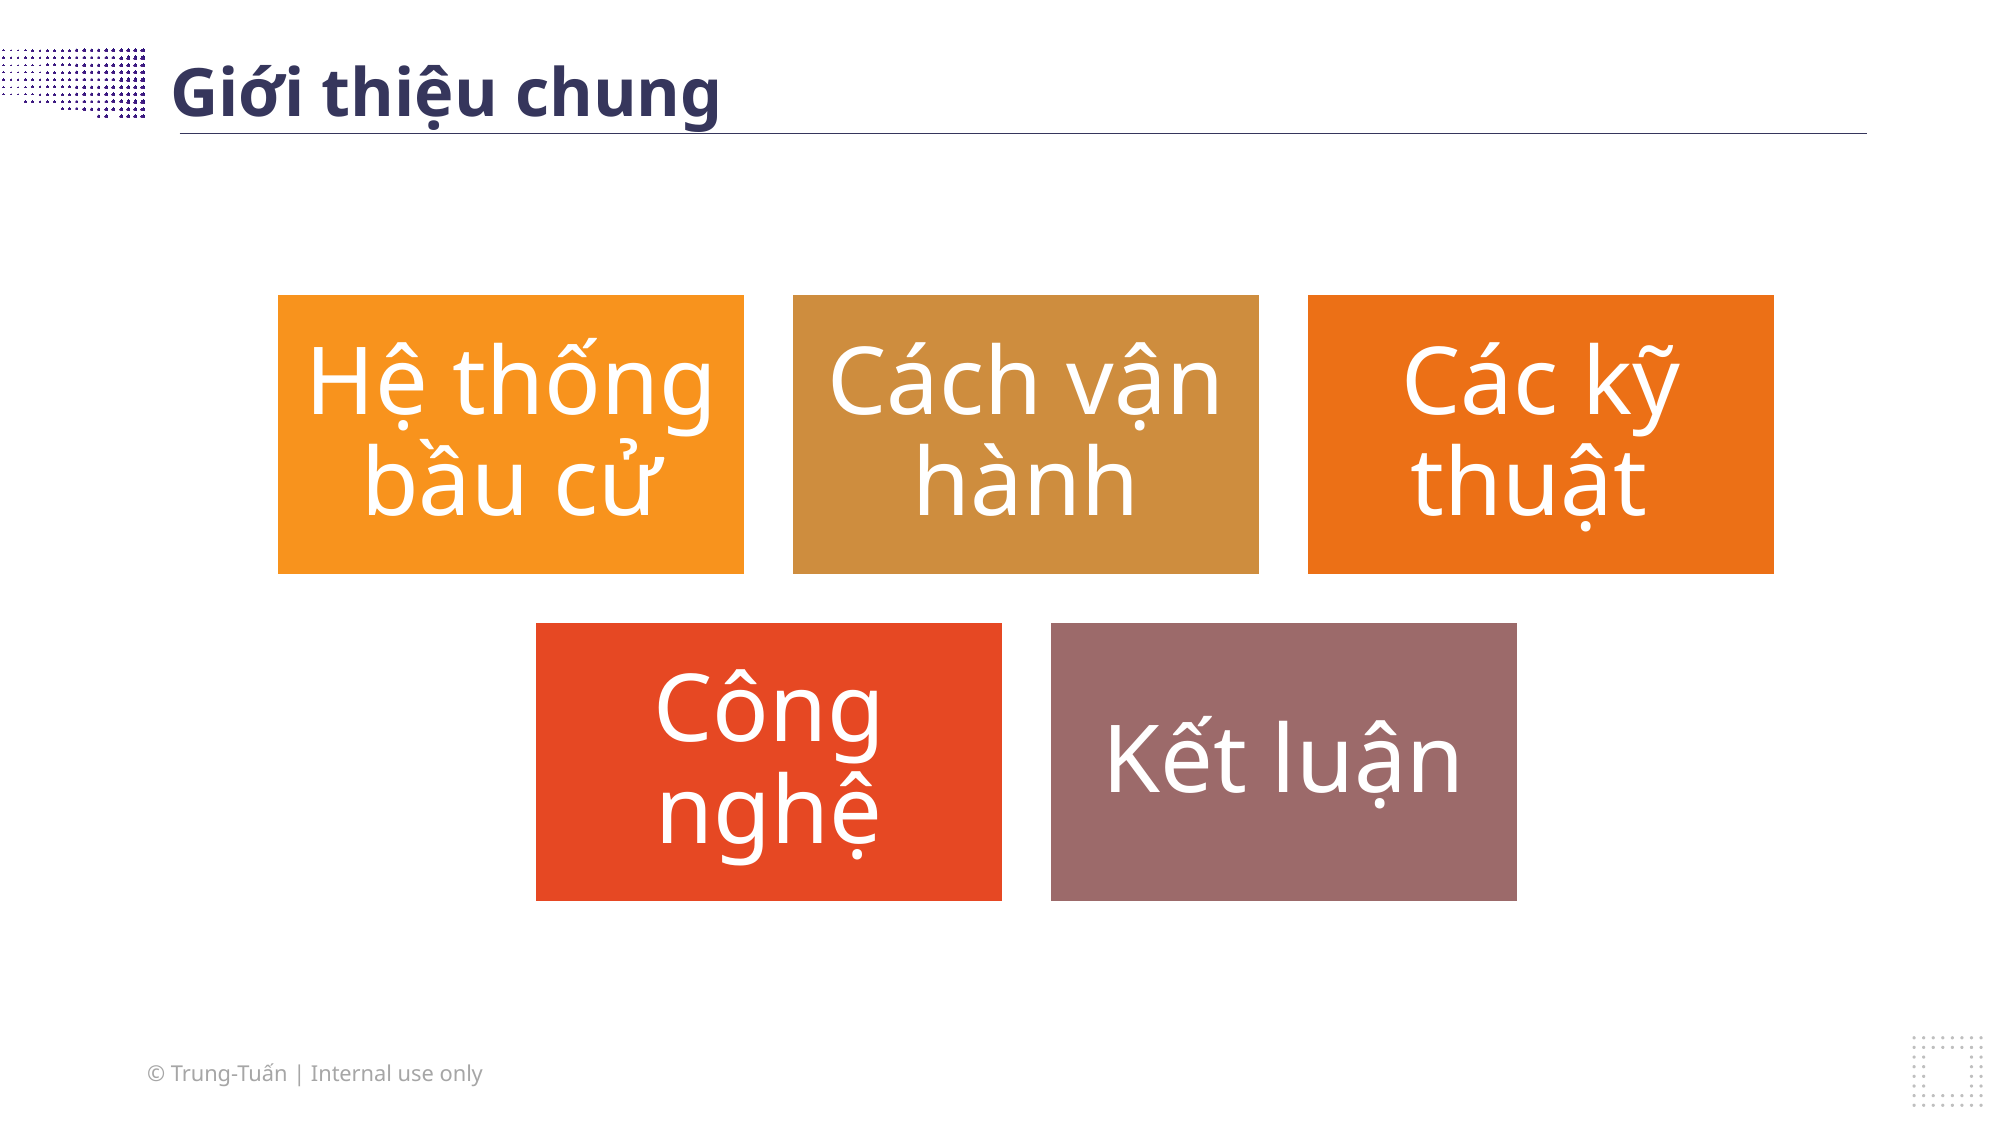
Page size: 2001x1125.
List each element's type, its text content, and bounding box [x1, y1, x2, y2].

list Giới thiệu chung [155, 51, 1873, 139]
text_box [277, 138, 1775, 1058]
